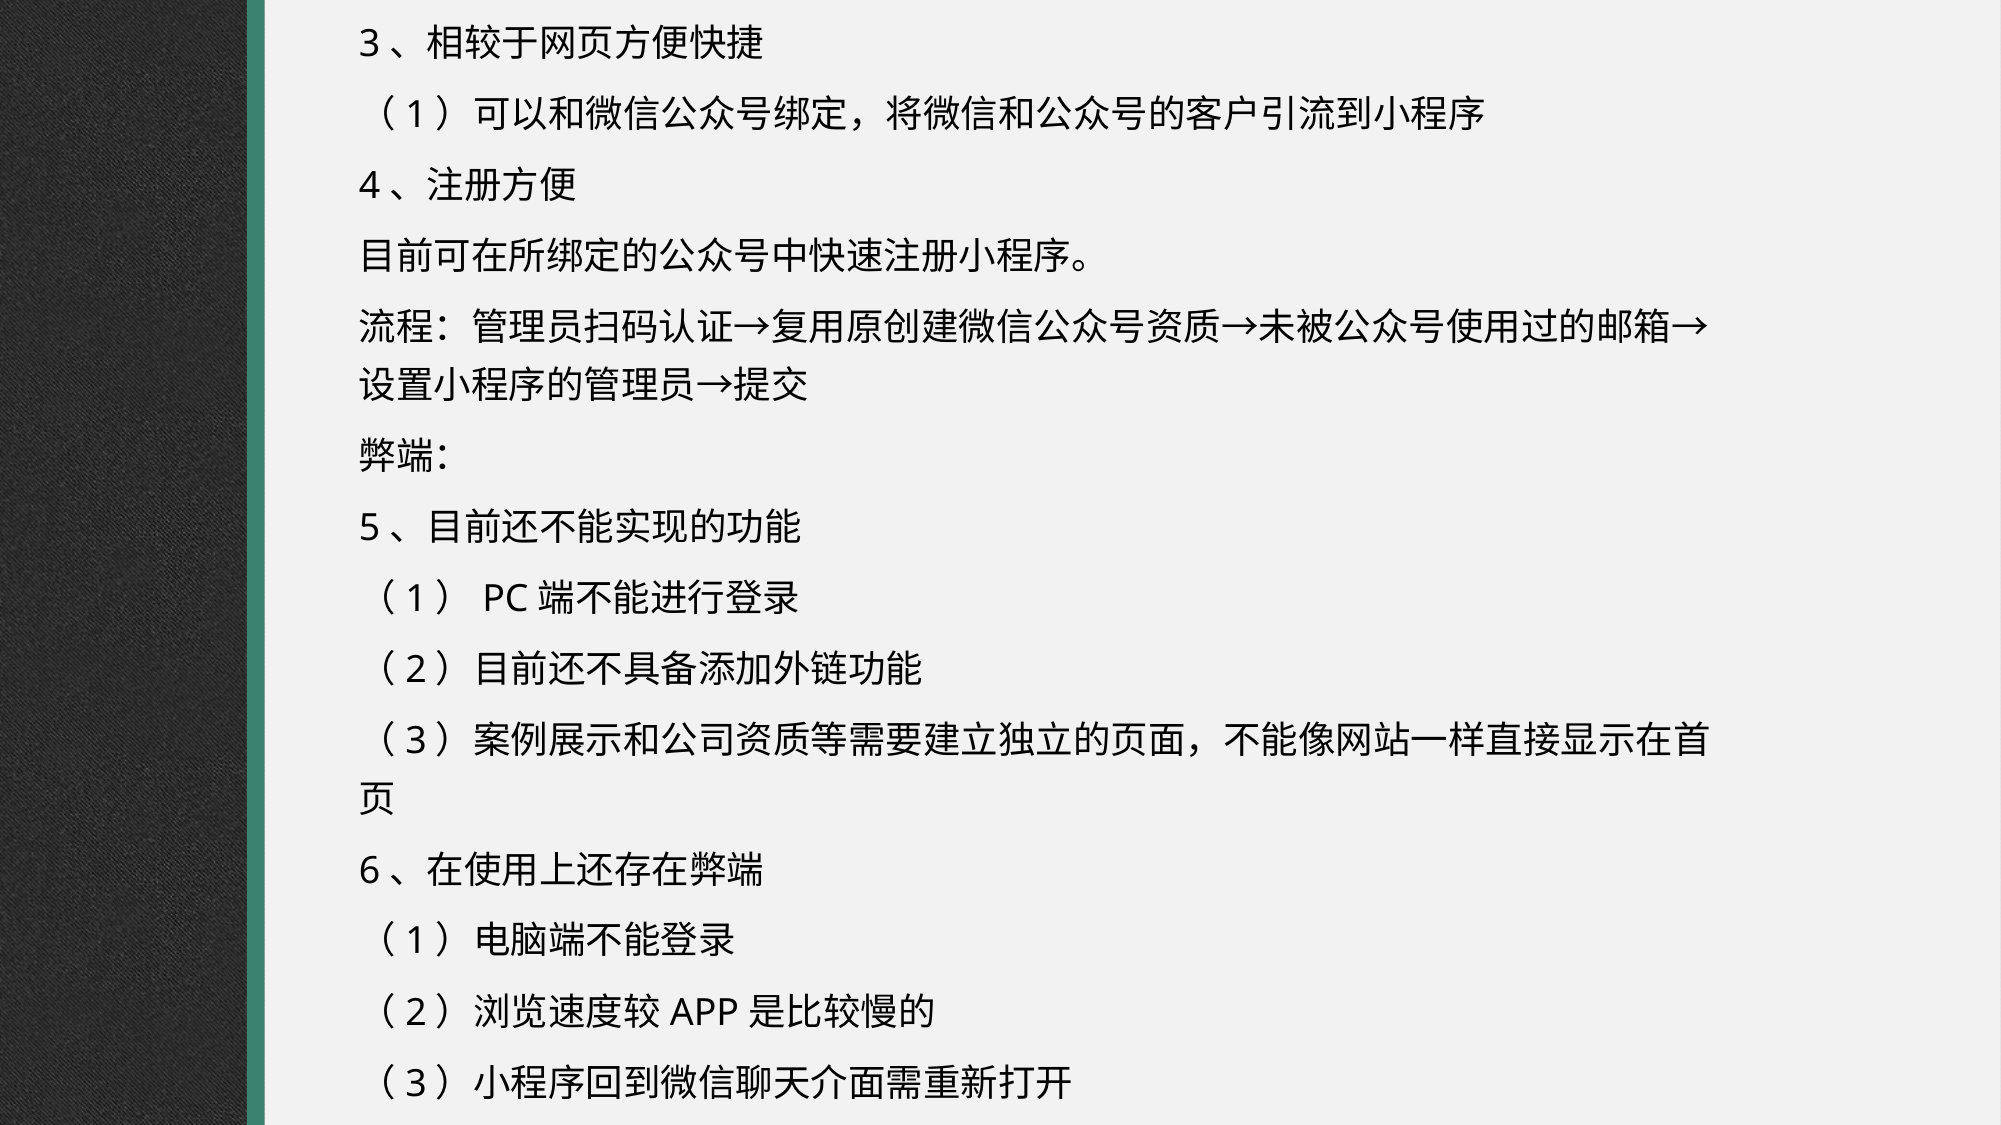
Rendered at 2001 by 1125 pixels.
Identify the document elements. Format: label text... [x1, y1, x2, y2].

text_box 3、相较于网页方便快捷 （1）可以和微信公众号绑定，将微信和公众号的客户引流到小程序 4、注册方便 目前可在所绑定的公众号中快速注册小程序。 流程：管理员扫码认证→复用原创建微信公众号资质→未被公众号使用过的邮箱→设置小程序的管理员→提交 弊端： 5、目前还不能实现的功能 （1）PC端不能进行登录 （2）目前还不具备添加外链功能 （3）案例展示和公司资质等需要建立独立的页面，不能像网站一样直接显示在首页 6、在使用上还存在弊端 （1）电脑端不能登录 （2）浏览速度较APP是比较慢的 （3）小程序回到微信聊天介面需重新打开 [344, 0, 1733, 1125]
picture [0, 0, 246, 1125]
